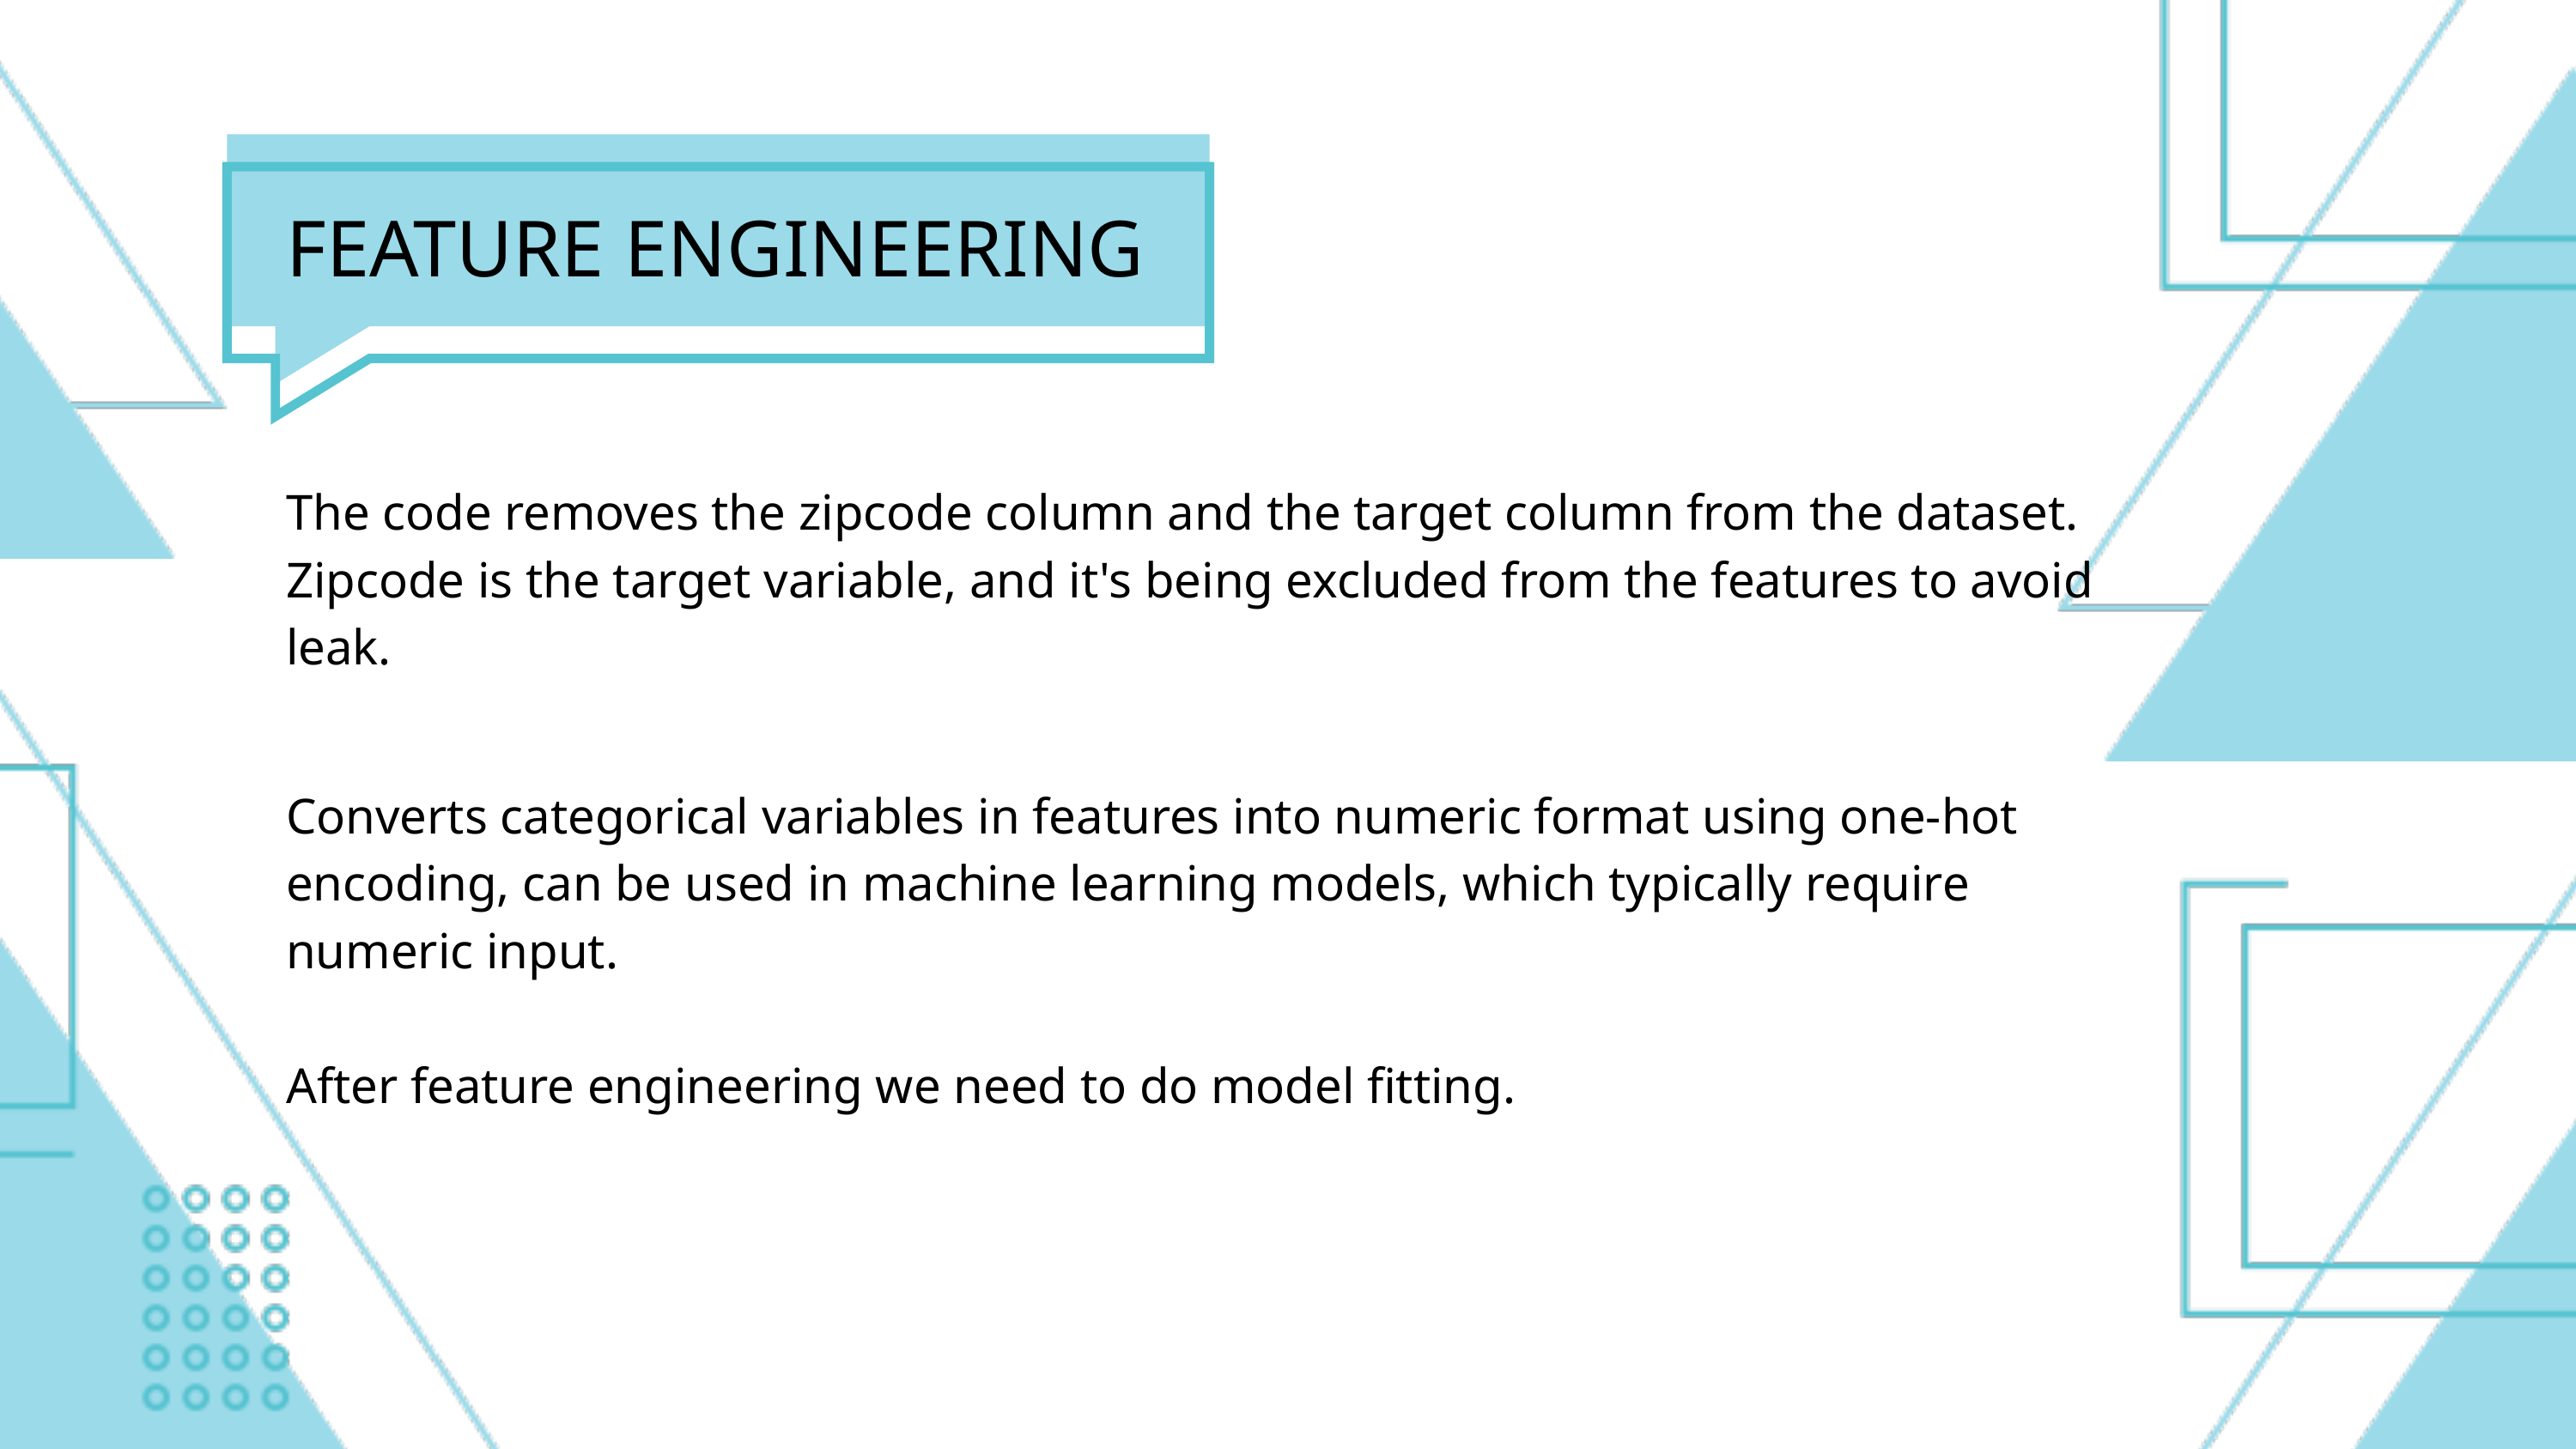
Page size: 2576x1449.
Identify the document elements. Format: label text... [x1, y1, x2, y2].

text_box [2078, 849, 2576, 1449]
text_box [227, 166, 1210, 417]
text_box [227, 134, 1210, 166]
text_box The code removes the zipcode column and the target column from the dataset. Zipcode is the target variable, and it's being excluded from the features to avoid leak. Converts categorical variables in features into numeric format using one-hot encoding, can be used in machine learning models, which typically require numeric input. After feature engineering we need to do model fitting. [286, 472, 2134, 1181]
text_box [2057, 0, 2576, 761]
text_box [0, 689, 519, 1449]
text_box [0, 0, 228, 559]
